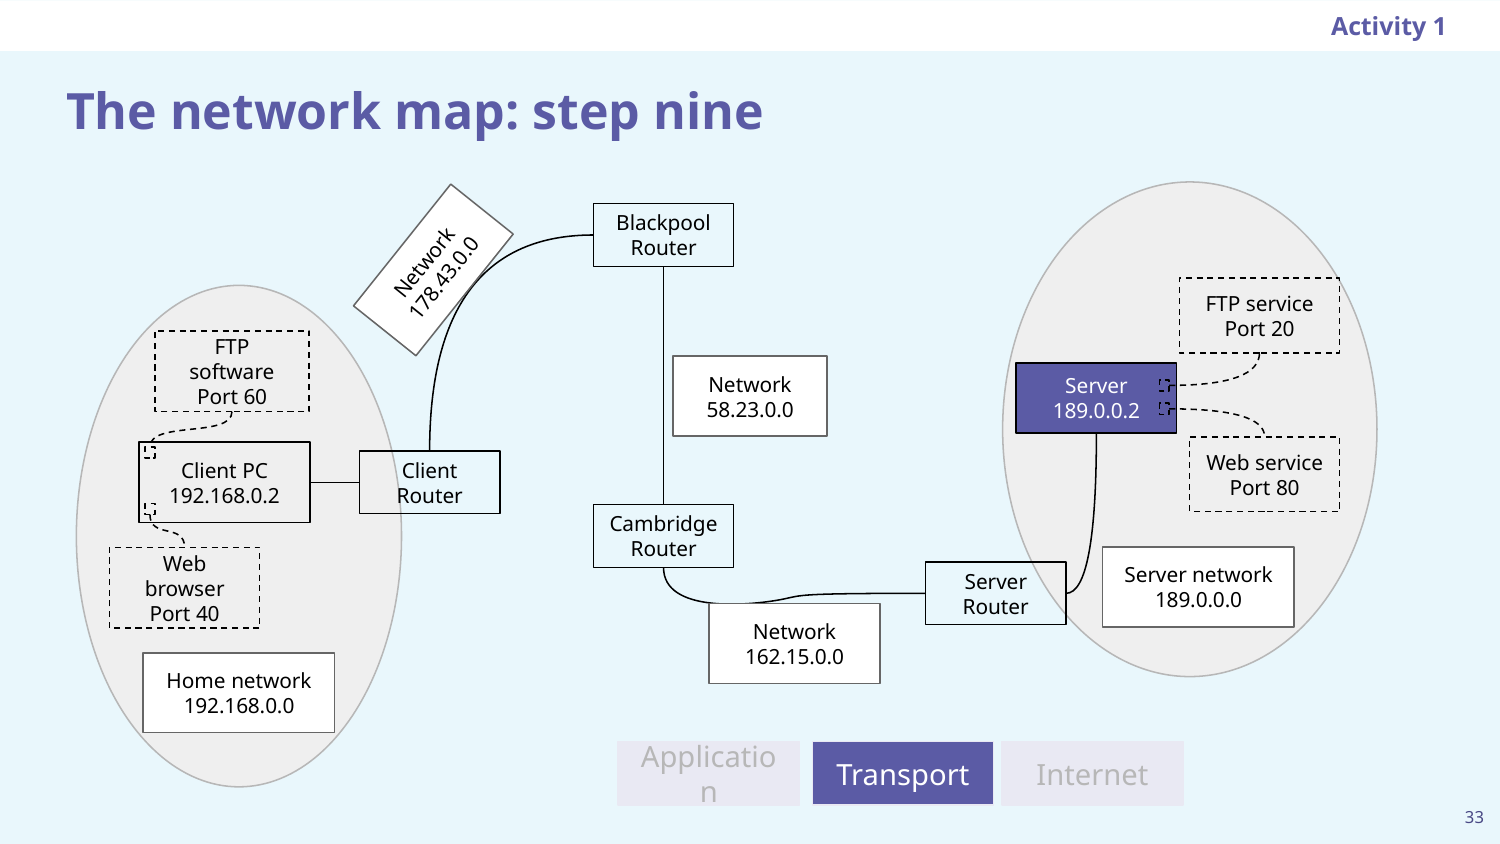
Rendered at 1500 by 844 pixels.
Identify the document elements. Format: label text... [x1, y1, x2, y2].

text_box Web browser Port 40 [109, 547, 260, 629]
text_box [1002, 181, 1338, 561]
text_box [145, 503, 155, 515]
text_box FTP service Port 20 [1179, 278, 1340, 353]
text_box Server network 189.0.0.0 [1102, 546, 1295, 627]
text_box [1065, 432, 1097, 594]
text_box Client Router [359, 450, 500, 514]
text_box Blackpool Router [593, 203, 734, 267]
text_box Client PC 192.168.0.2 [138, 441, 310, 523]
text_box Application [618, 741, 800, 805]
text_box [76, 285, 402, 787]
text_box Transport [812, 741, 994, 805]
text_box Internet [1001, 741, 1184, 805]
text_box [403, 260, 620, 426]
text_box [1159, 403, 1170, 415]
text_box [781, 449, 808, 712]
text_box Server Router [925, 561, 1066, 625]
text_box Cambridge Router [593, 504, 734, 568]
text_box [1168, 408, 1265, 438]
title The network map: step nine [51, 52, 1449, 167]
text_box FTP software Port 60 [154, 330, 310, 412]
text_box Network 58.23.0.0 [672, 356, 828, 437]
text_box [145, 446, 155, 459]
subtitle Activity 1 [862, 0, 1448, 52]
text_box Network 162.15.0.0 [813, 603, 881, 684]
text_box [1168, 352, 1260, 386]
text_box [1159, 379, 1166, 392]
text_box Network 162.15.0.0 [709, 603, 776, 684]
slide_number ‹#› [1448, 792, 1500, 844]
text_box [173, 387, 209, 471]
text_box [1066, 281, 1377, 677]
text_box Home network 192.168.0.0 [143, 652, 335, 733]
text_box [150, 513, 184, 549]
text_box Server 189.0.0.2 [1016, 362, 1177, 434]
text_box Web service Port 80 [1189, 436, 1340, 512]
text_box Network 178.43.0.0 [353, 184, 514, 342]
